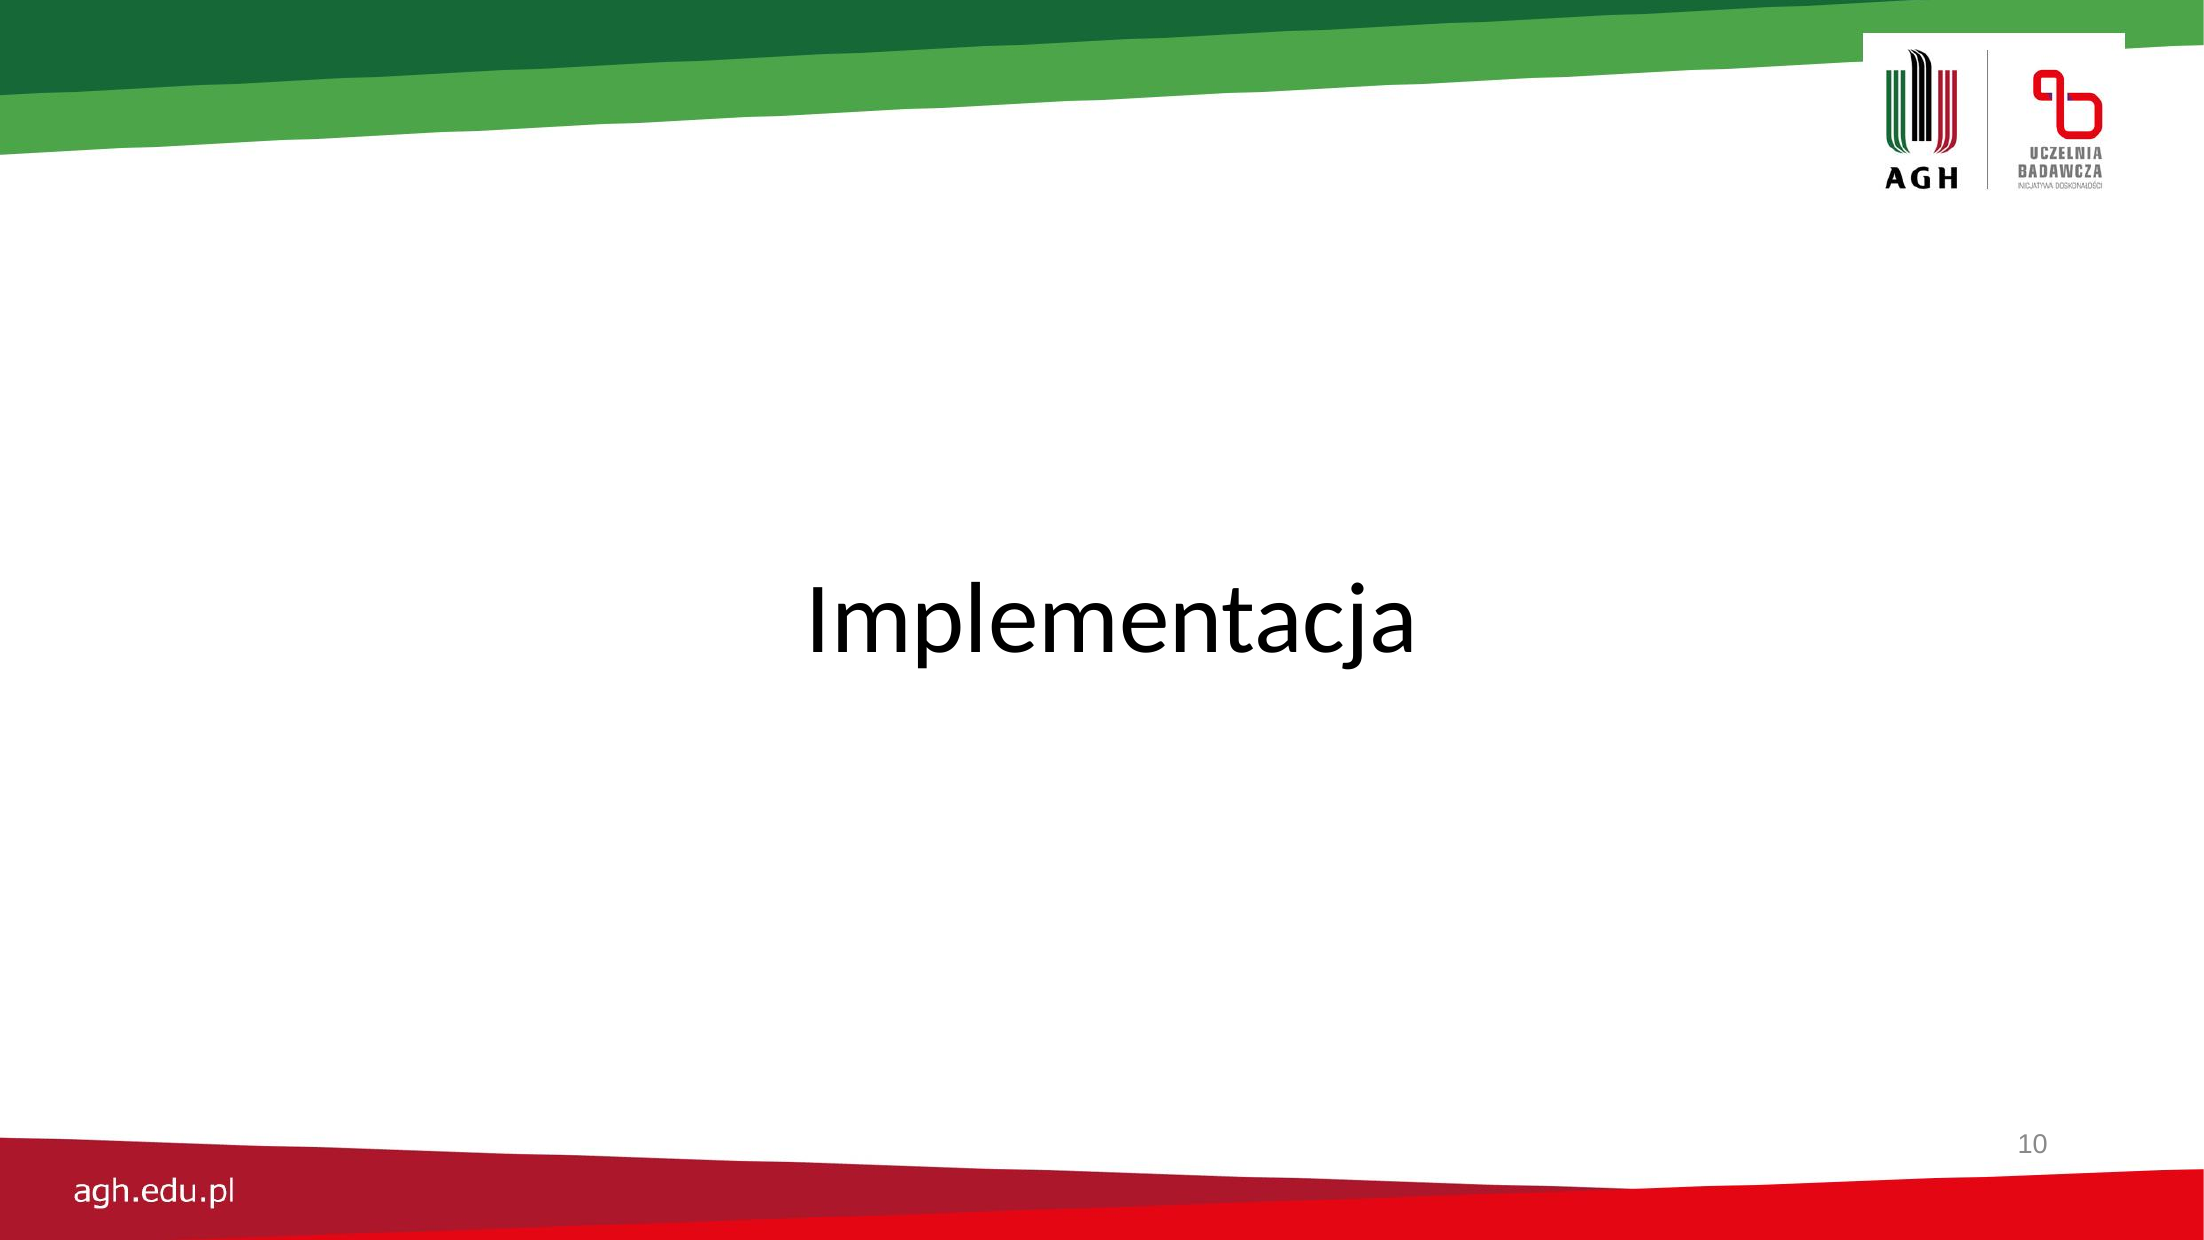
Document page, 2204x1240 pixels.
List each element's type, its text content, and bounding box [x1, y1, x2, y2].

picture [0, 0, 2204, 1240]
slide_number ‹#› [1566, 1109, 2063, 1176]
title Implementacja [161, 500, 2063, 740]
